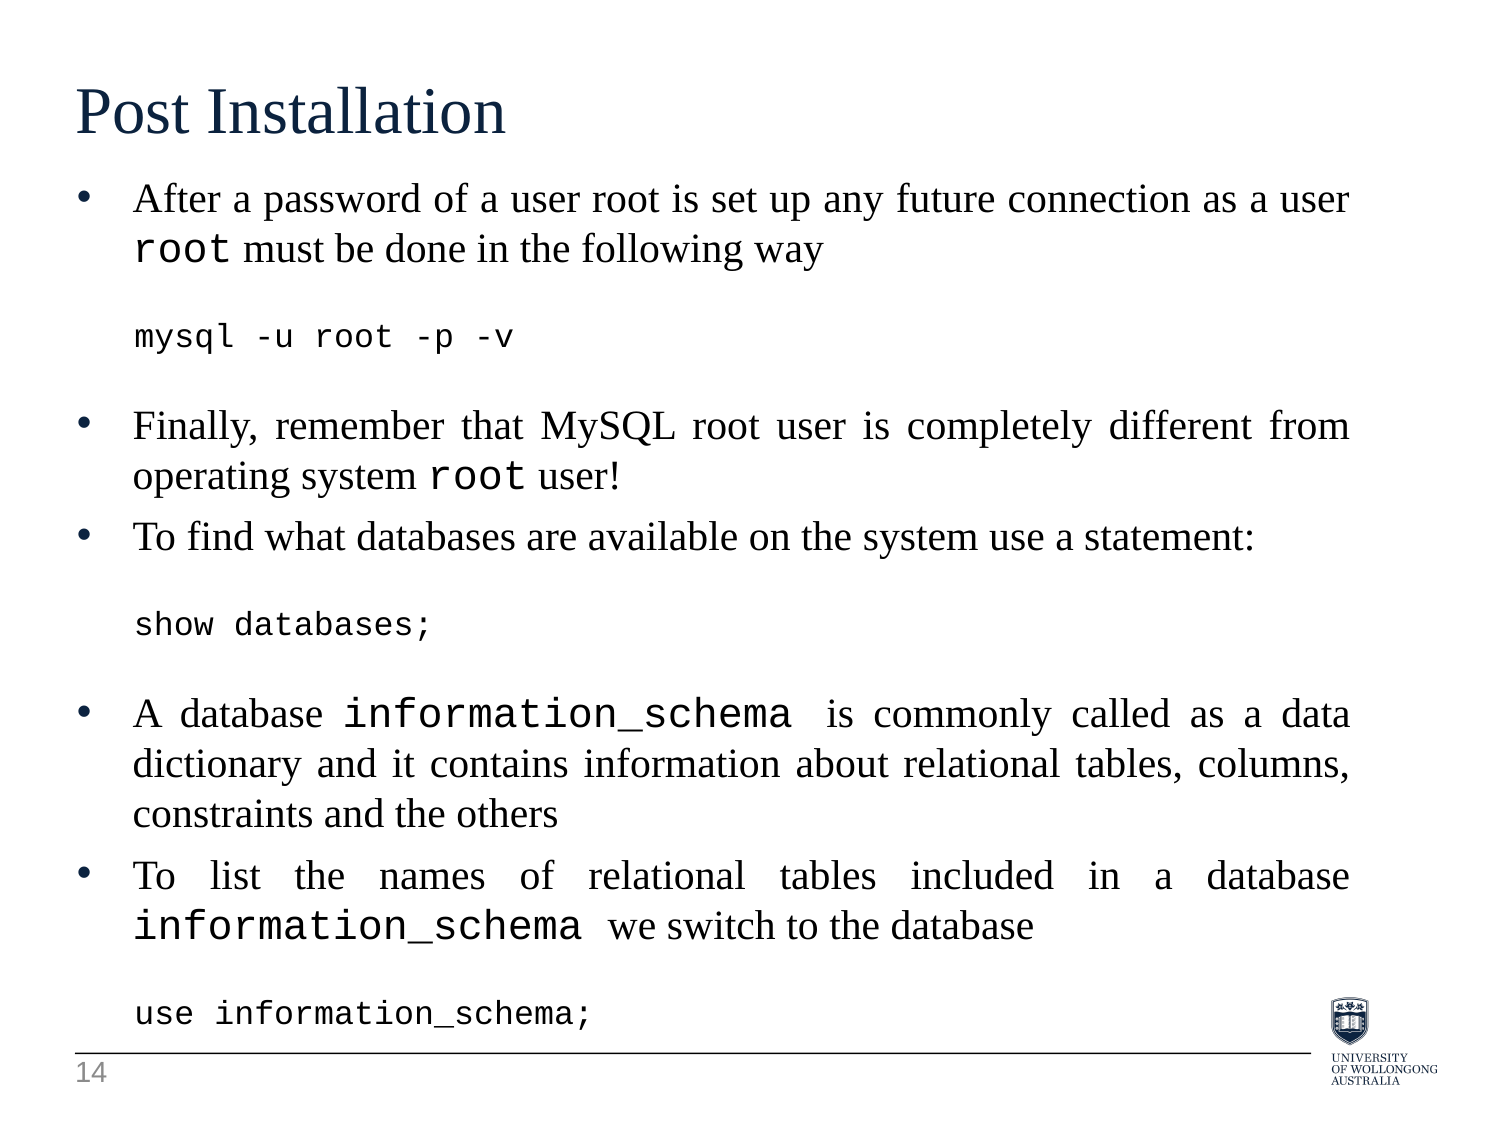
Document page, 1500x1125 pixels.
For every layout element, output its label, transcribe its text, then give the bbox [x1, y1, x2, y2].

text_box Post Installation [75, 67, 1412, 206]
text_box [74, 1059, 135, 1091]
text_box After a password of a user root is set up any future connection as a user root must be done in the following way mysql -u root -p -v Finally, remember that MySQL root user is completely different from operating system root user! To find what databases are available on the system use a statement: show databases; A database information_schema is commonly called as a data dictionary and it contains information about relational tables, columns, constraints and the others To list the names of relational tables included in a database information_schema we switch to the database use information_schema; [74, 170, 1366, 244]
